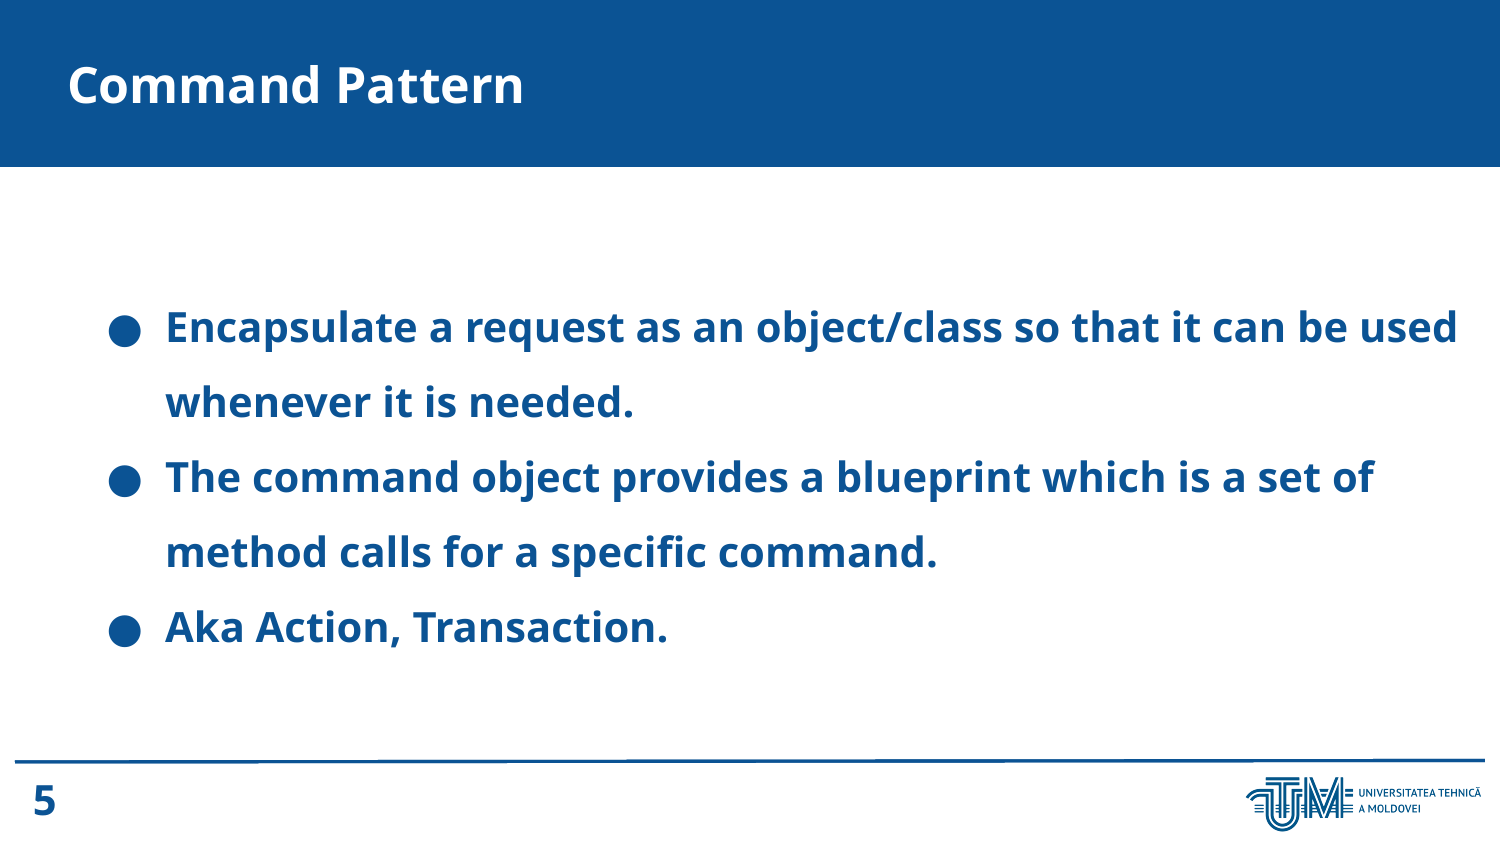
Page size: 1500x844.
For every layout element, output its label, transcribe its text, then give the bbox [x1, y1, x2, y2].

picture [1239, 763, 1486, 836]
list Encapsulate a request as an object/class so that it can be used whenever it is needed. The command object provides a blueprint which is a set of method calls for a specific command. Aka Action, Transaction. [0, 166, 1500, 759]
text_box [90, 759, 1500, 844]
slide_number ‹#› [0, 759, 90, 844]
title Command Pattern [0, 0, 1500, 166]
